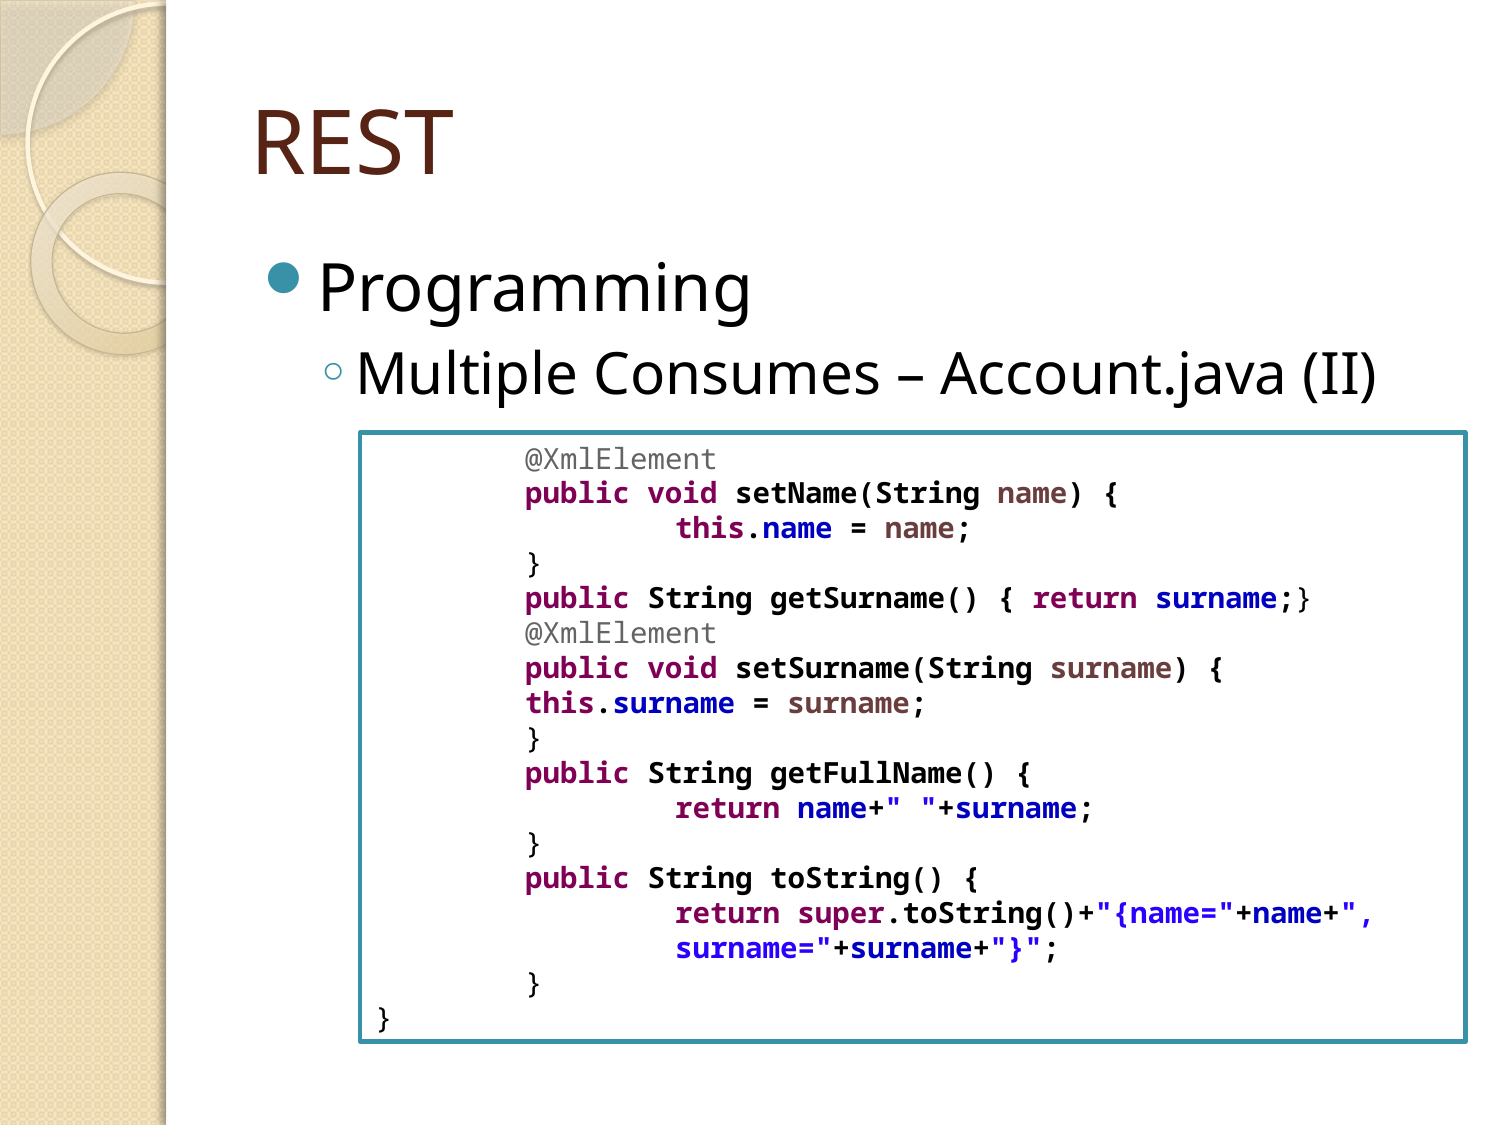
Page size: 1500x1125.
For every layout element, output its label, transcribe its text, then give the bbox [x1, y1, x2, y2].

list Programming Multiple Consumes – Account.java (II) [235, 237, 1466, 1025]
title REST [235, 45, 1466, 233]
text_box @XmlElement public void setName(String name) { this.name = name; } public String getSurname() { return surname;} @XmlElement public void setSurname(String surname) { this.surname = surname; } public String getFullName() { return name+" "+surname; } public String toString() { return super.toString()+"{name="+name+", surname="+surname+"}"; } } [360, 432, 1466, 1042]
